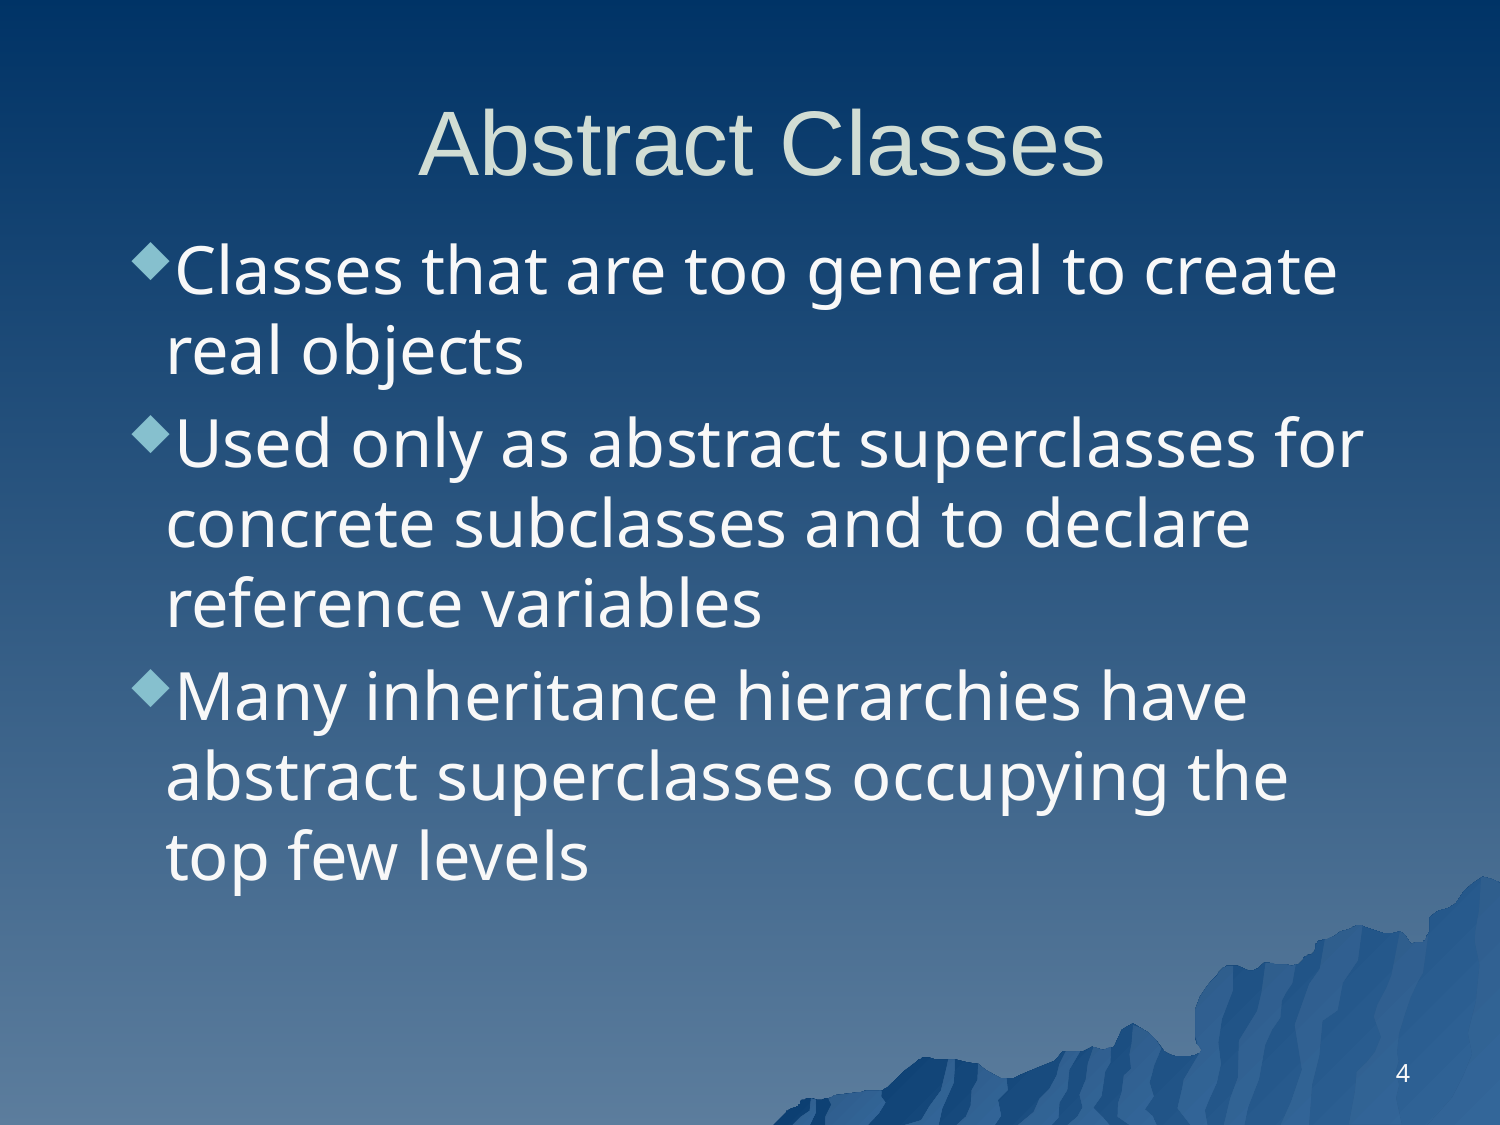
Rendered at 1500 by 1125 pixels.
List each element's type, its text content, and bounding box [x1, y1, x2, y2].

title Abstract Classes [74, 45, 1426, 233]
slide_number 4 [1074, 1051, 1426, 1100]
list Classes that are too general to create real objects Used only as abstract superclasses for concrete subclasses and to declare reference variables Many inheritance hierarchies have abstract superclasses occupying the top few levels [112, 219, 1426, 1051]
